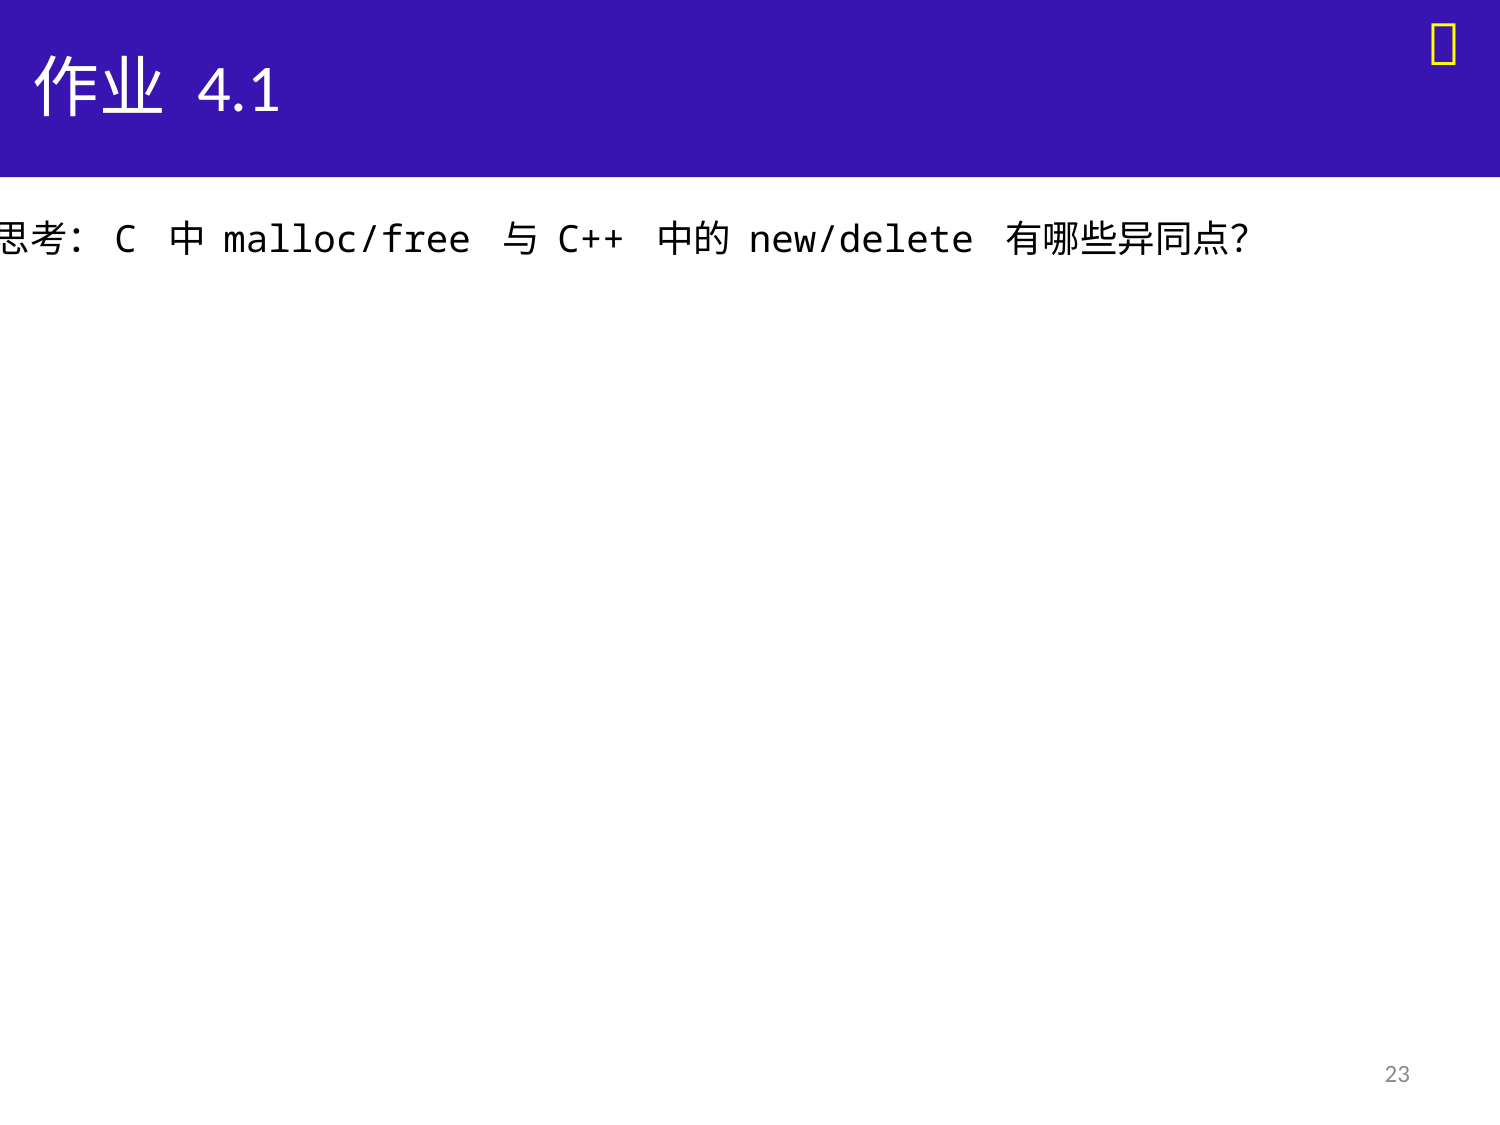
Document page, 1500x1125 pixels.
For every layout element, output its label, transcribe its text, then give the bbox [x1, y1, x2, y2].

slide_number 23 [1074, 1042, 1425, 1103]
title 作业 4.1 [17, 9, 1368, 161]
text_box 思考：C 中 malloc/free 与 C++ 中的 new/delete 有哪些异同点？ [0, 208, 1283, 268]
text_box  [1411, 0, 1476, 85]
